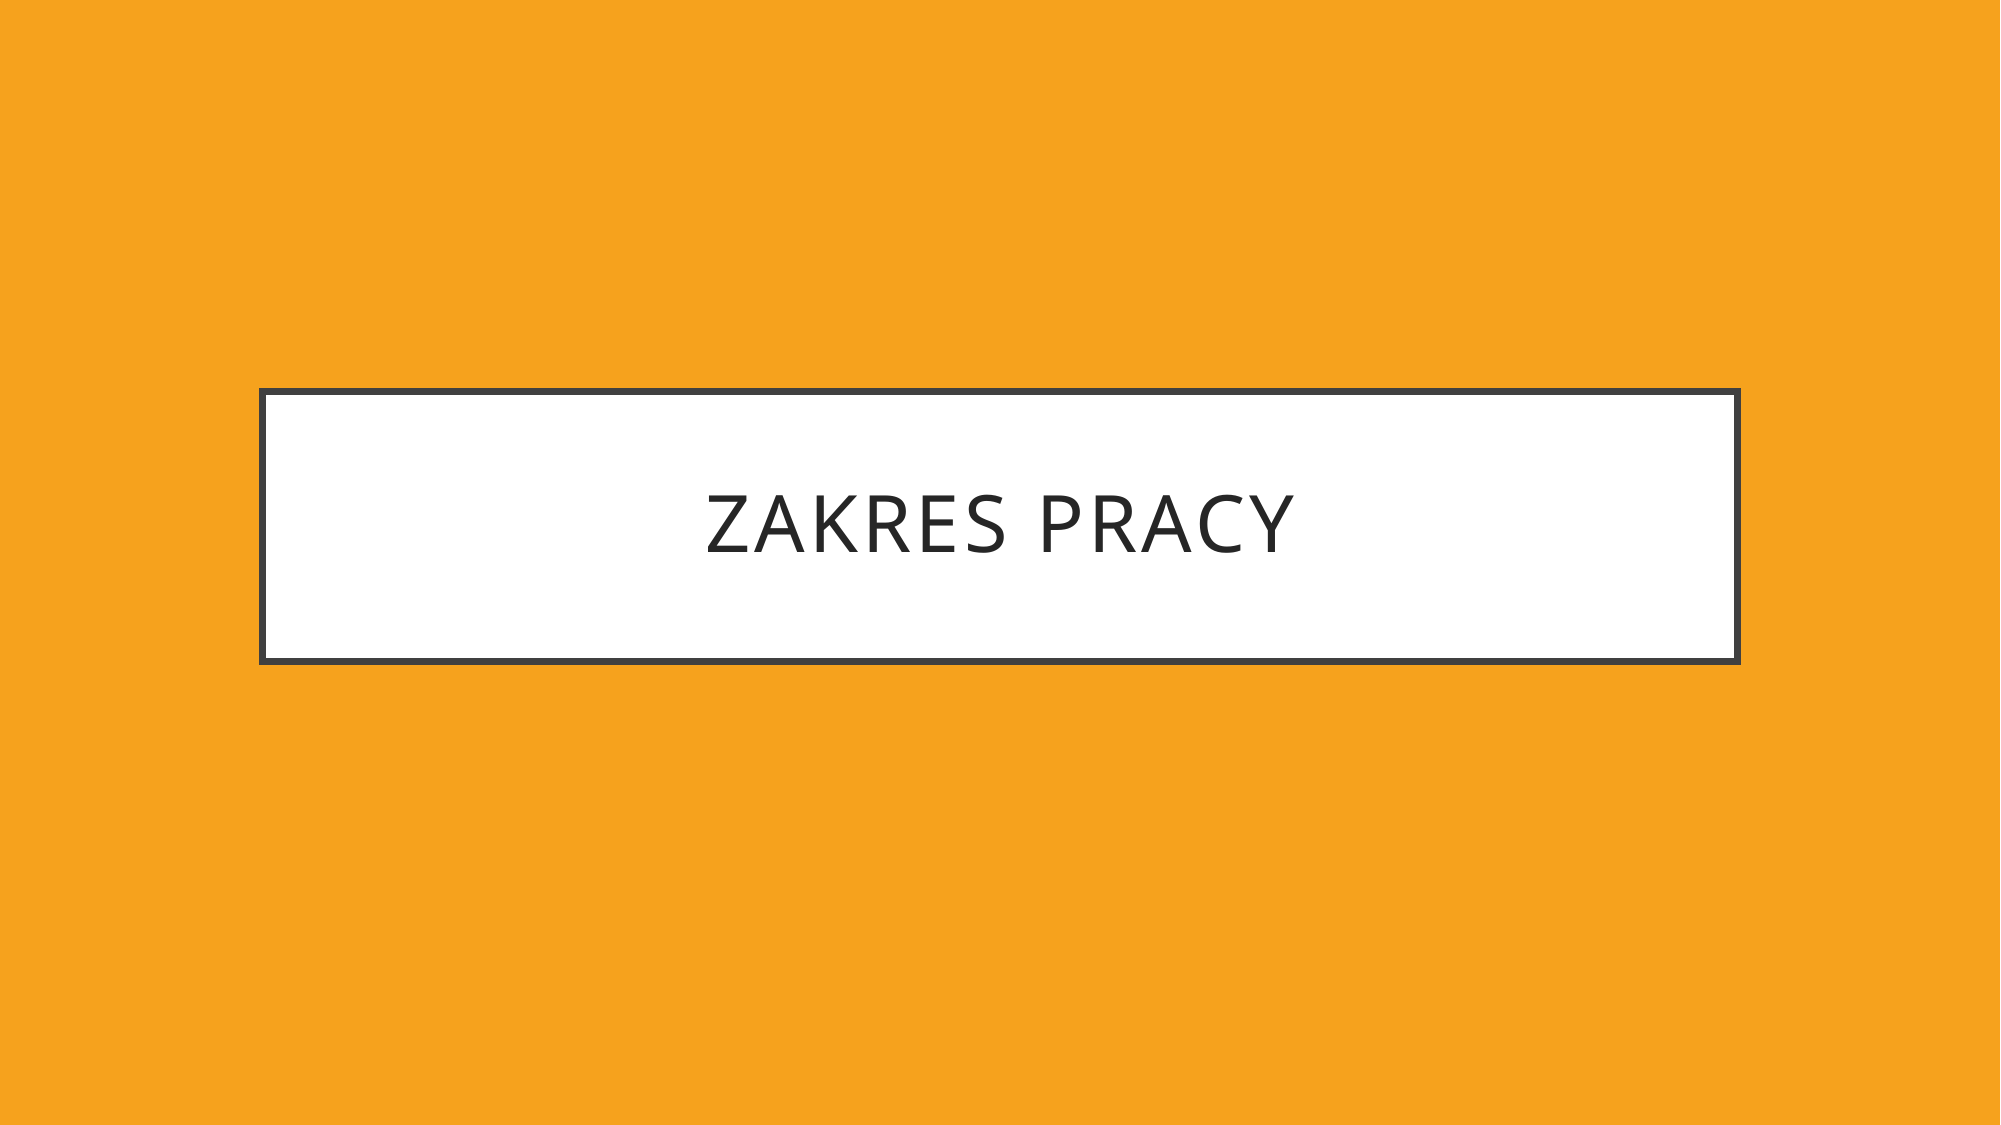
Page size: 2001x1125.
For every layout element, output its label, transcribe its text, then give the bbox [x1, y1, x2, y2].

title Zakres pracy [259, 388, 1741, 665]
